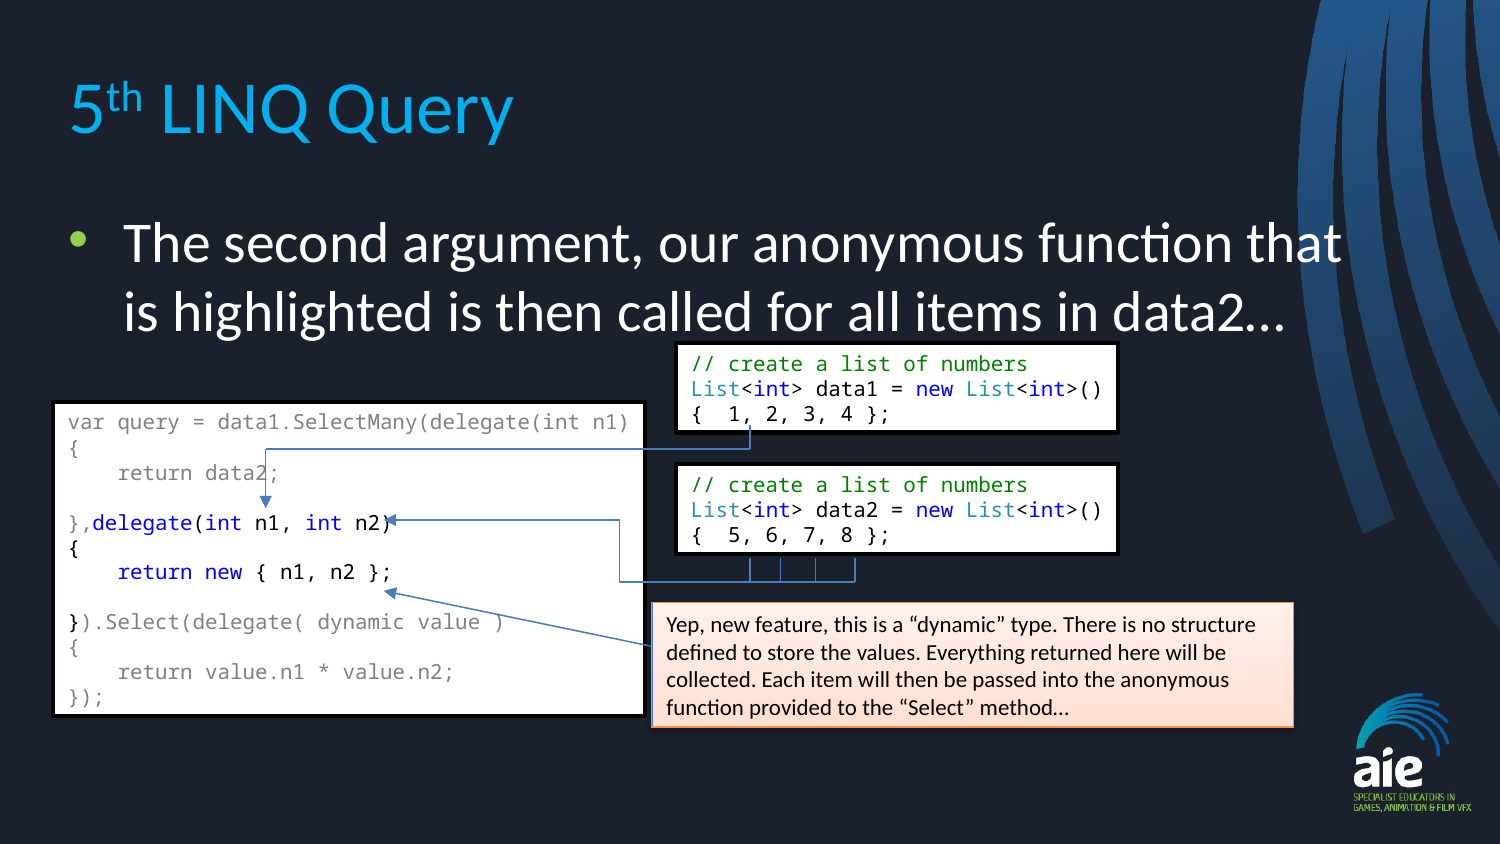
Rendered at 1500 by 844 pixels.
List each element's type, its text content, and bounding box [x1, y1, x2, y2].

text_box // create a list of numbers List<int> data2 = new List<int>() { 5, 6, 7, 8 }; [674, 462, 1120, 556]
text_box Yep, new feature, this is a “dynamic” type. There is no structure defined to store the values. Everything returned here will be collected. Each item will then be passed into the anonymous function provided to the “Select” method… [651, 602, 1294, 728]
text_box var query = data1.SelectMany(delegate(int n1) { return data2; },delegate(int n1, int n2) { return new { n1, n2 }; }).Select(delegate( dynamic value ) { return value.n1 * value.n2; }); [51, 400, 647, 718]
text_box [383, 519, 856, 583]
list The second argument, our anonymous function that is highlighted is then called for all items in data2… [53, 196, 1376, 351]
picture [0, 0, 1500, 844]
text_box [383, 590, 652, 647]
text_box // create a list of numbers List<int> data1 = new List<int>() { 1, 2, 3, 4 }; [674, 341, 1120, 435]
title 5th LINQ Query [53, 33, 1425, 175]
